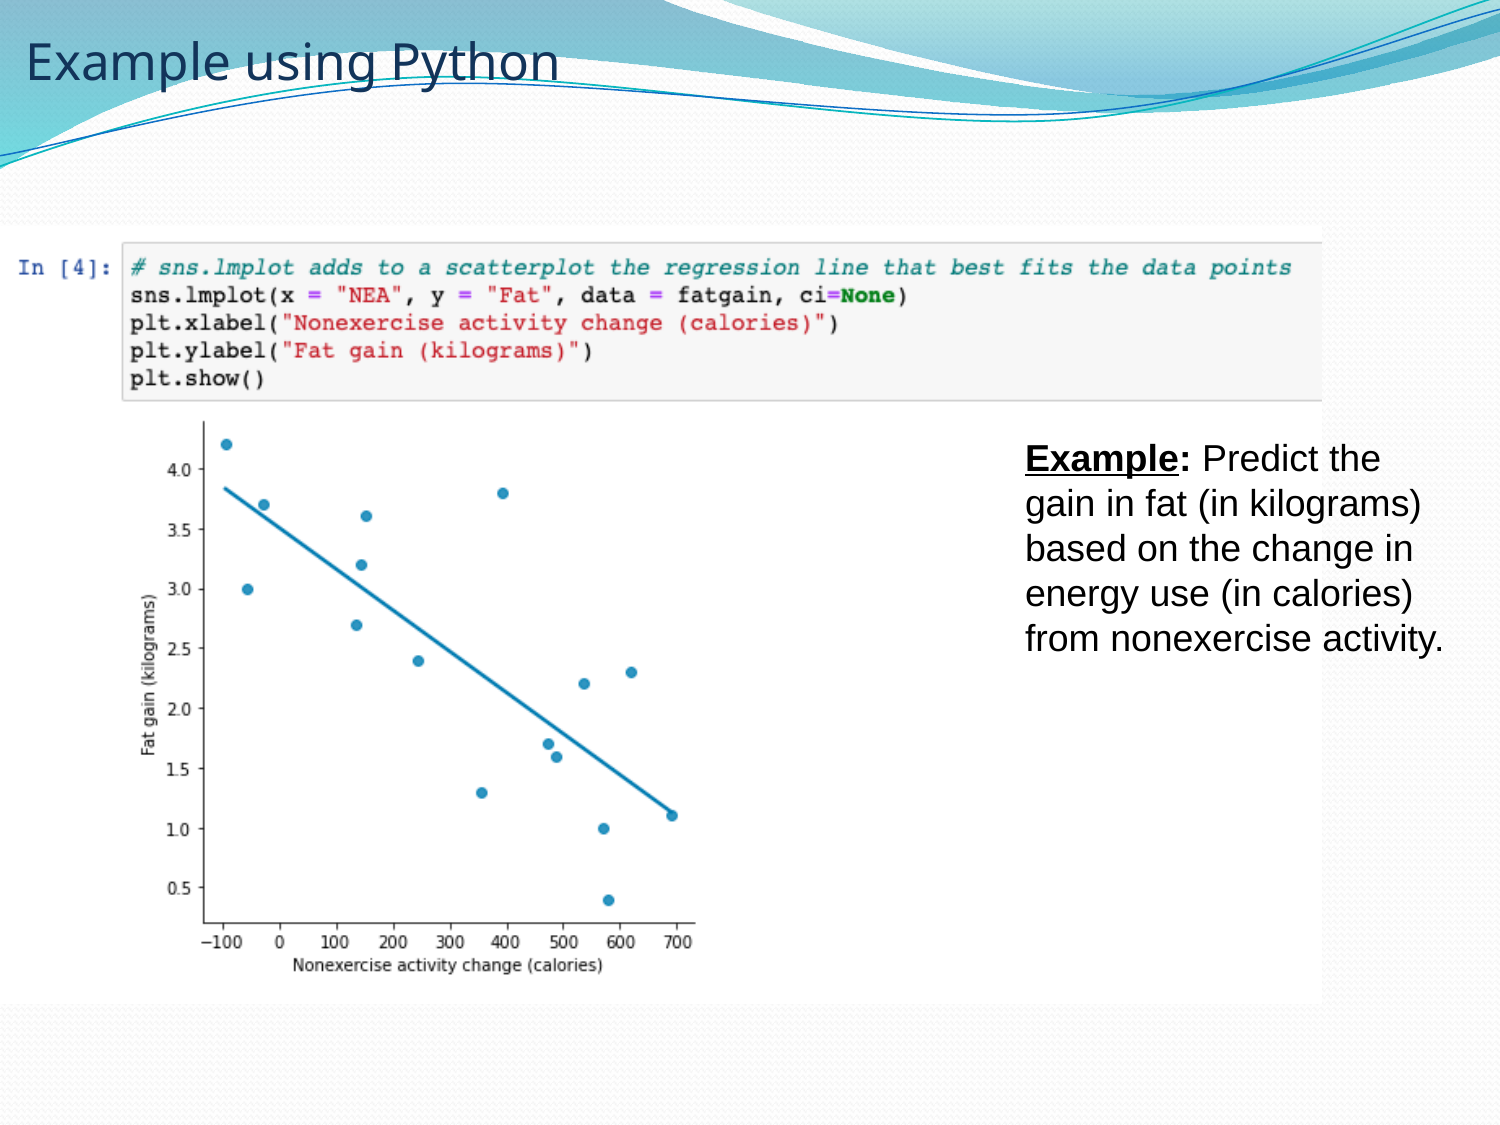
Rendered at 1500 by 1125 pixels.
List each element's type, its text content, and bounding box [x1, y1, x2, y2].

text_box Example: Predict the gain in fat (in kilograms) based on the change in energy use (in calories) from nonexercise activity. [1327, 426, 1475, 830]
picture [0, 226, 1322, 1004]
title Example using Python [25, 28, 1011, 92]
